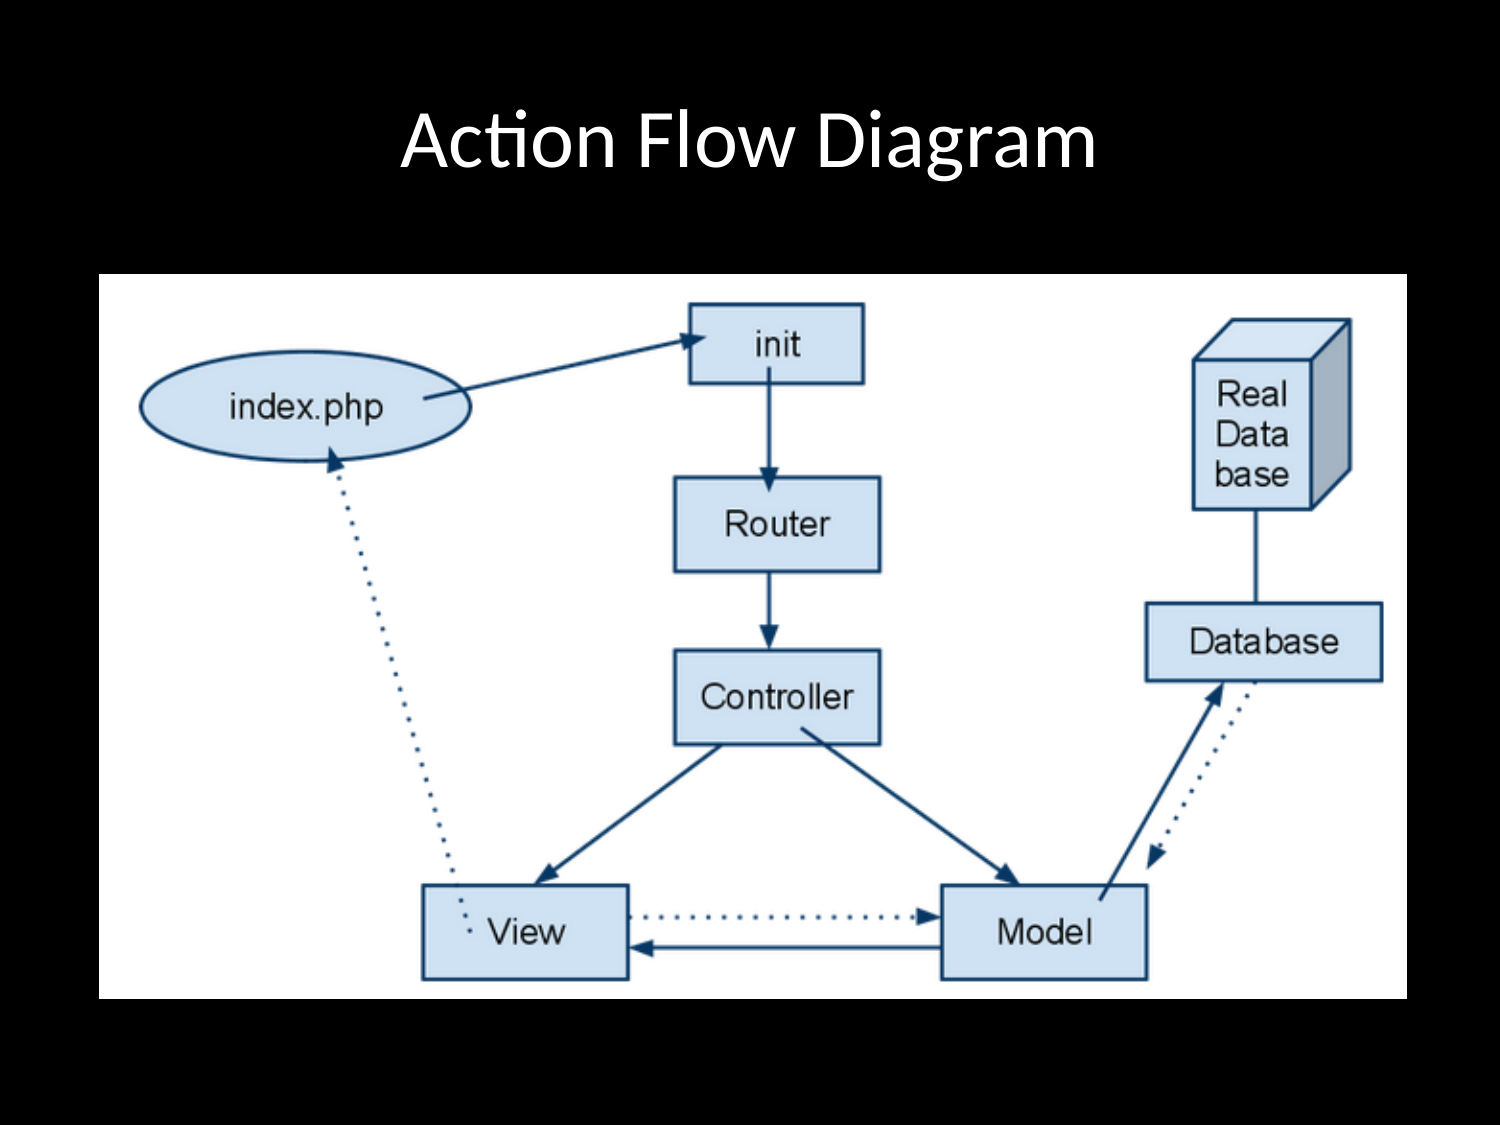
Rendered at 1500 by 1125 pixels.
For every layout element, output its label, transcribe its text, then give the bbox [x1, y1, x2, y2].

title Action Flow Diagram [75, 45, 1425, 233]
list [99, 274, 1407, 1000]
